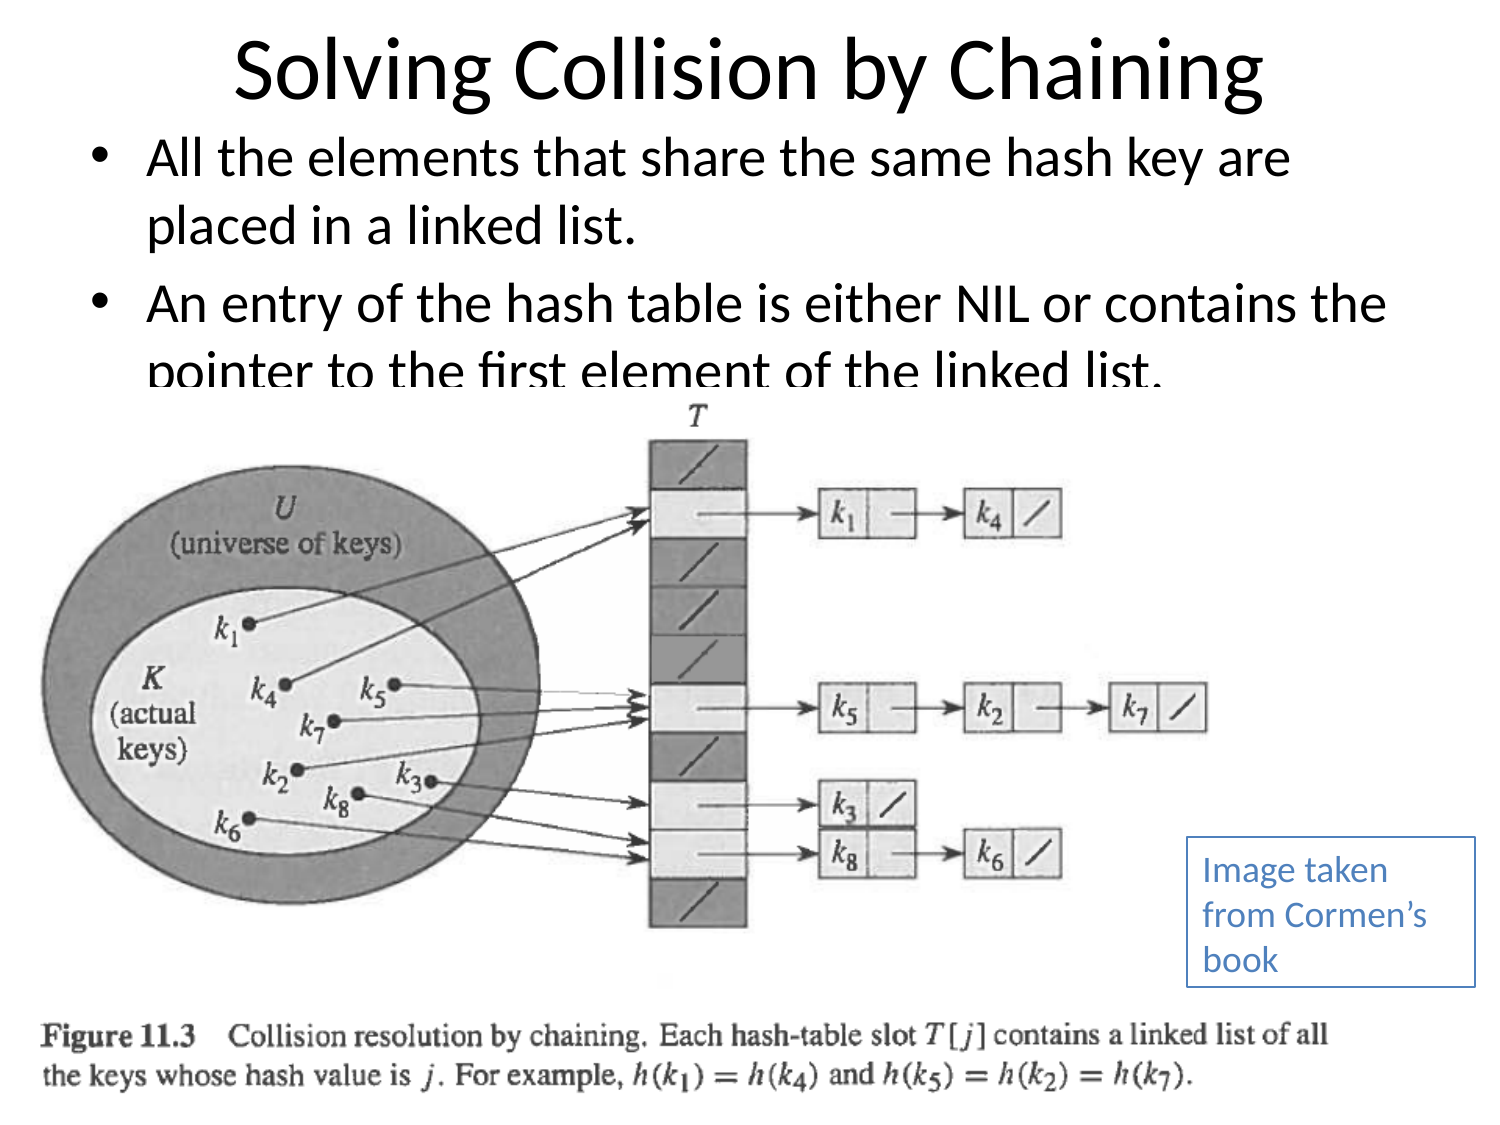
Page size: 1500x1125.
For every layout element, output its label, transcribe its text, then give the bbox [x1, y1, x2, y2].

text_box Image taken from Cormen’s book [1338, 837, 1475, 988]
list All the elements that share the same hash key are placed in a linked list. An entry of the hash table is either NIL or contains the pointer to the first element of the linked list. [75, 112, 1425, 413]
picture [12, 387, 1335, 1106]
title Solving Collision by Chaining [75, 2, 1425, 112]
